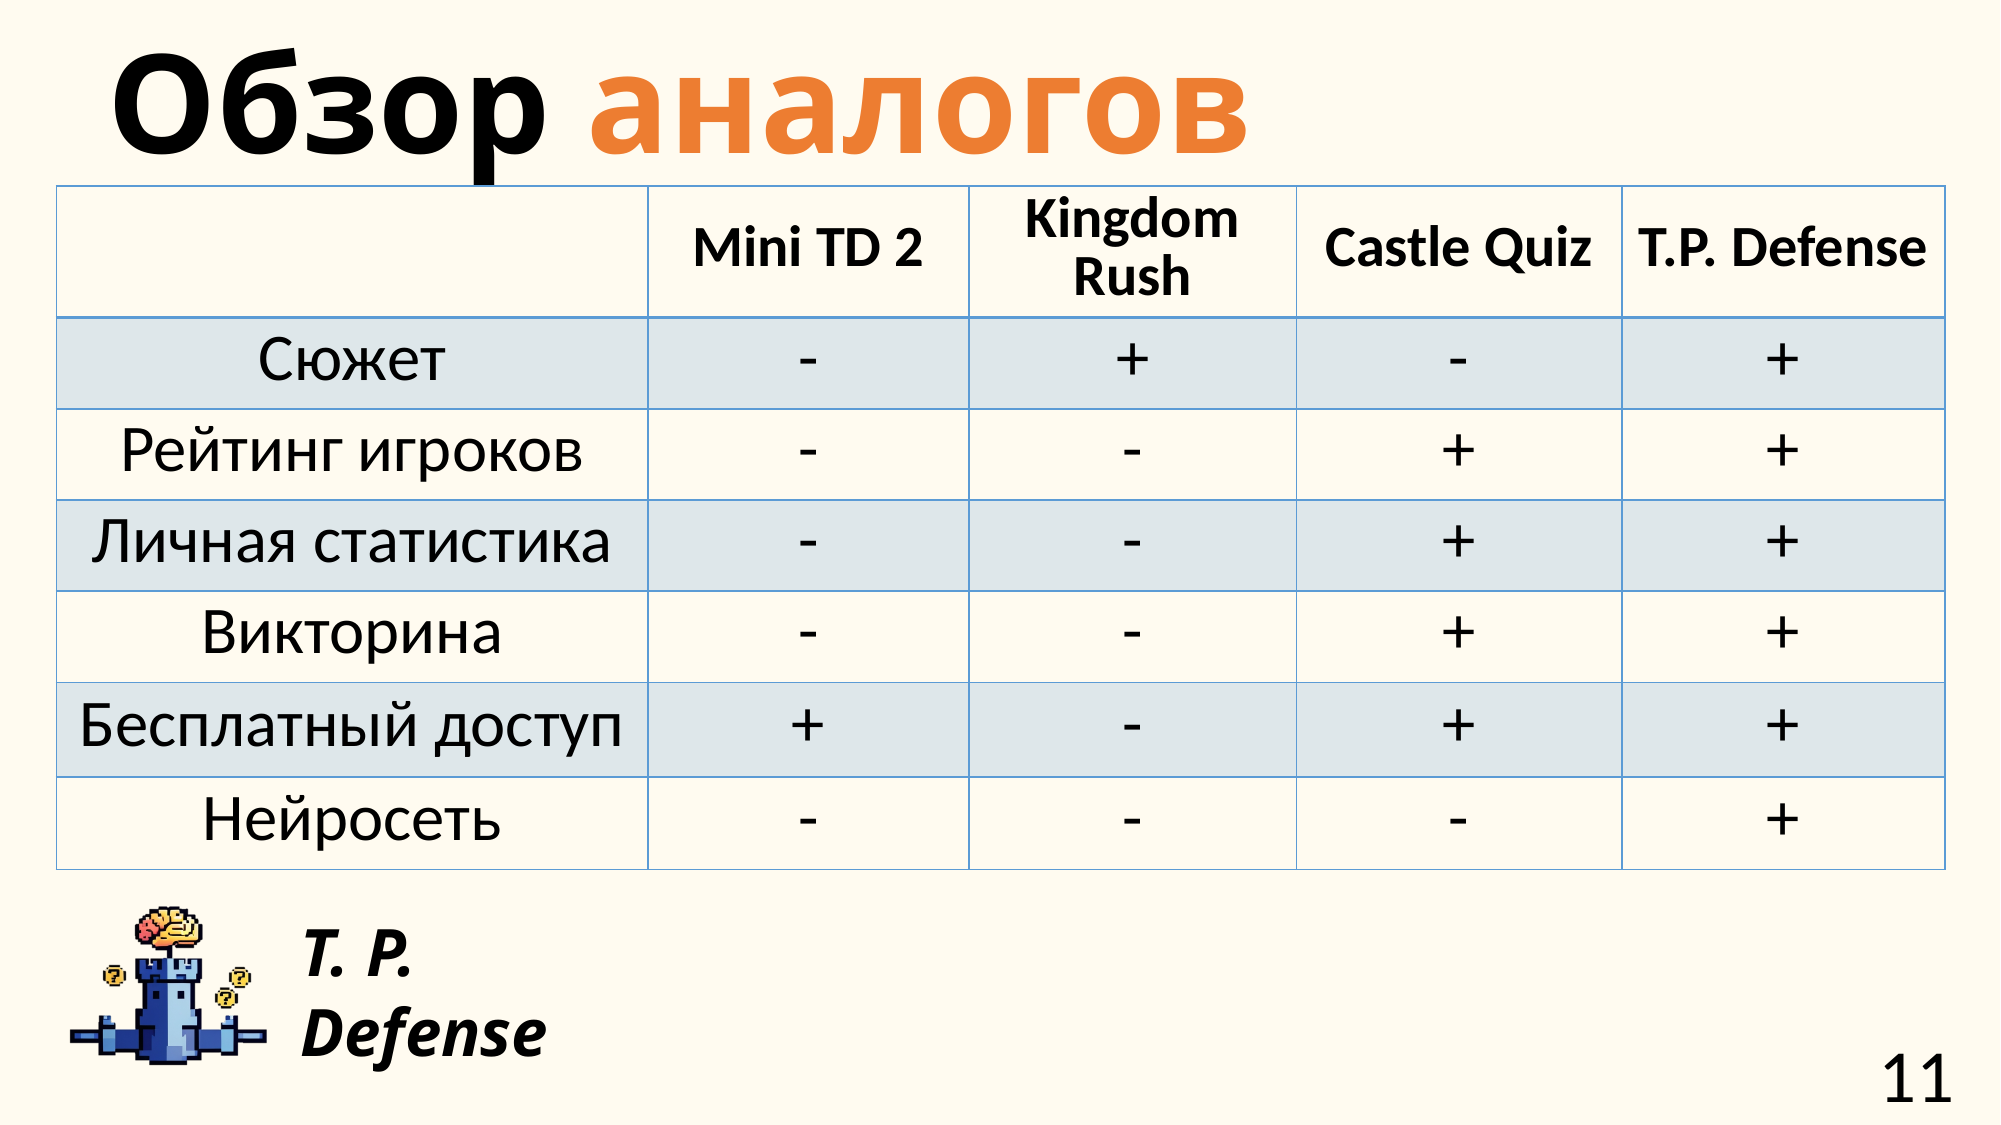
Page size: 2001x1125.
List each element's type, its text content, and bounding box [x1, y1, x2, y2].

table_cell - [649, 778, 968, 869]
table_cell - [970, 778, 1296, 869]
table_cell - [970, 592, 1296, 682]
title Обзор аналогов [92, 0, 1818, 185]
table_cell + [1297, 683, 1621, 776]
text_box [56, 893, 662, 1081]
table_header Castle Quiz [1297, 187, 1621, 316]
table_cell Сюжет [57, 319, 647, 408]
table_cell + [1623, 410, 1944, 499]
table_cell + [970, 319, 1296, 408]
table_cell + [1297, 501, 1621, 590]
table_cell Нейросеть [57, 778, 647, 869]
table_header Kingdom Rush [970, 187, 1296, 316]
table_cell + [649, 683, 968, 776]
table_cell Рейтинг игроков [57, 410, 647, 499]
table_cell + [1623, 319, 1944, 408]
table_cell + [1623, 683, 1944, 776]
table_cell - [970, 501, 1296, 590]
table_cell + [1623, 592, 1944, 682]
table_cell Викторина [57, 592, 647, 682]
table_header Mini TD 2 [649, 187, 968, 316]
table_cell - [1297, 319, 1621, 408]
table_header T.P. Defense [1623, 187, 1944, 316]
table_cell Личная статистика [57, 501, 647, 590]
table_cell - [1297, 778, 1621, 869]
table_cell + [1297, 410, 1621, 499]
table_cell - [970, 410, 1296, 499]
table_cell - [649, 319, 968, 408]
slide_number 11 [1519, 1042, 1970, 1103]
table_cell + [1623, 501, 1944, 590]
table_cell - [649, 501, 968, 590]
table_cell + [1297, 592, 1621, 682]
table_cell - [970, 683, 1296, 776]
table_header [57, 187, 647, 316]
table_cell - [649, 410, 968, 499]
table_cell Бесплатный доступ [57, 683, 647, 776]
table_cell - [649, 592, 968, 682]
table_cell + [1623, 778, 1944, 869]
